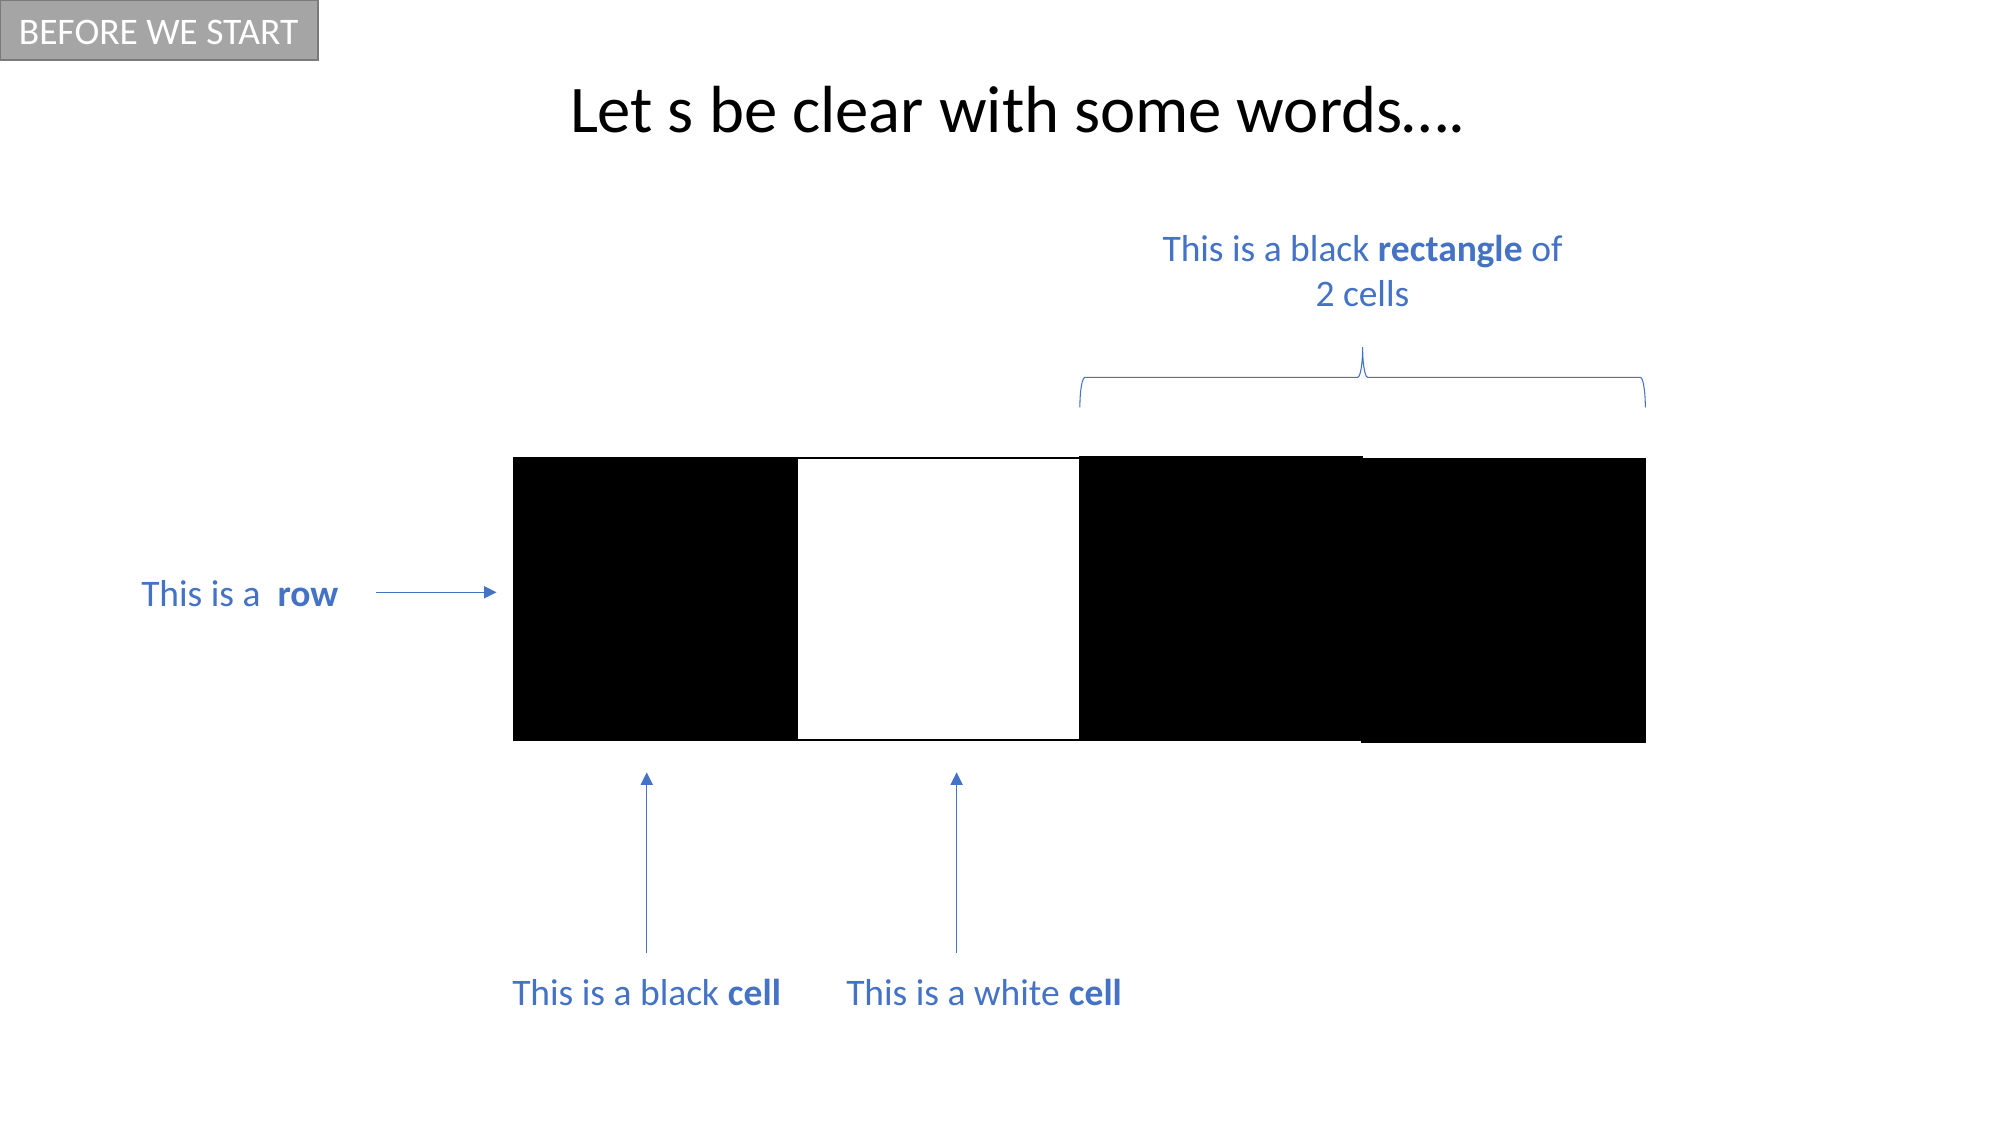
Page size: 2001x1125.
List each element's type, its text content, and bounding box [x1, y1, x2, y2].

text_box This is a row [117, 561, 363, 622]
text_box This is a black rectangle of 2 cells [1141, 216, 1584, 321]
text_box [1079, 347, 1646, 408]
text_box [513, 457, 796, 741]
text_box Let s be clear with some words…. [555, 58, 1481, 154]
text_box [796, 457, 1079, 741]
text_box [1361, 458, 1646, 743]
text_box This is a white cell [806, 960, 1162, 1021]
text_box This is a black cell [496, 960, 797, 1021]
text_box BEFORE WE START [0, 0, 319, 61]
text_box [1079, 456, 1363, 741]
